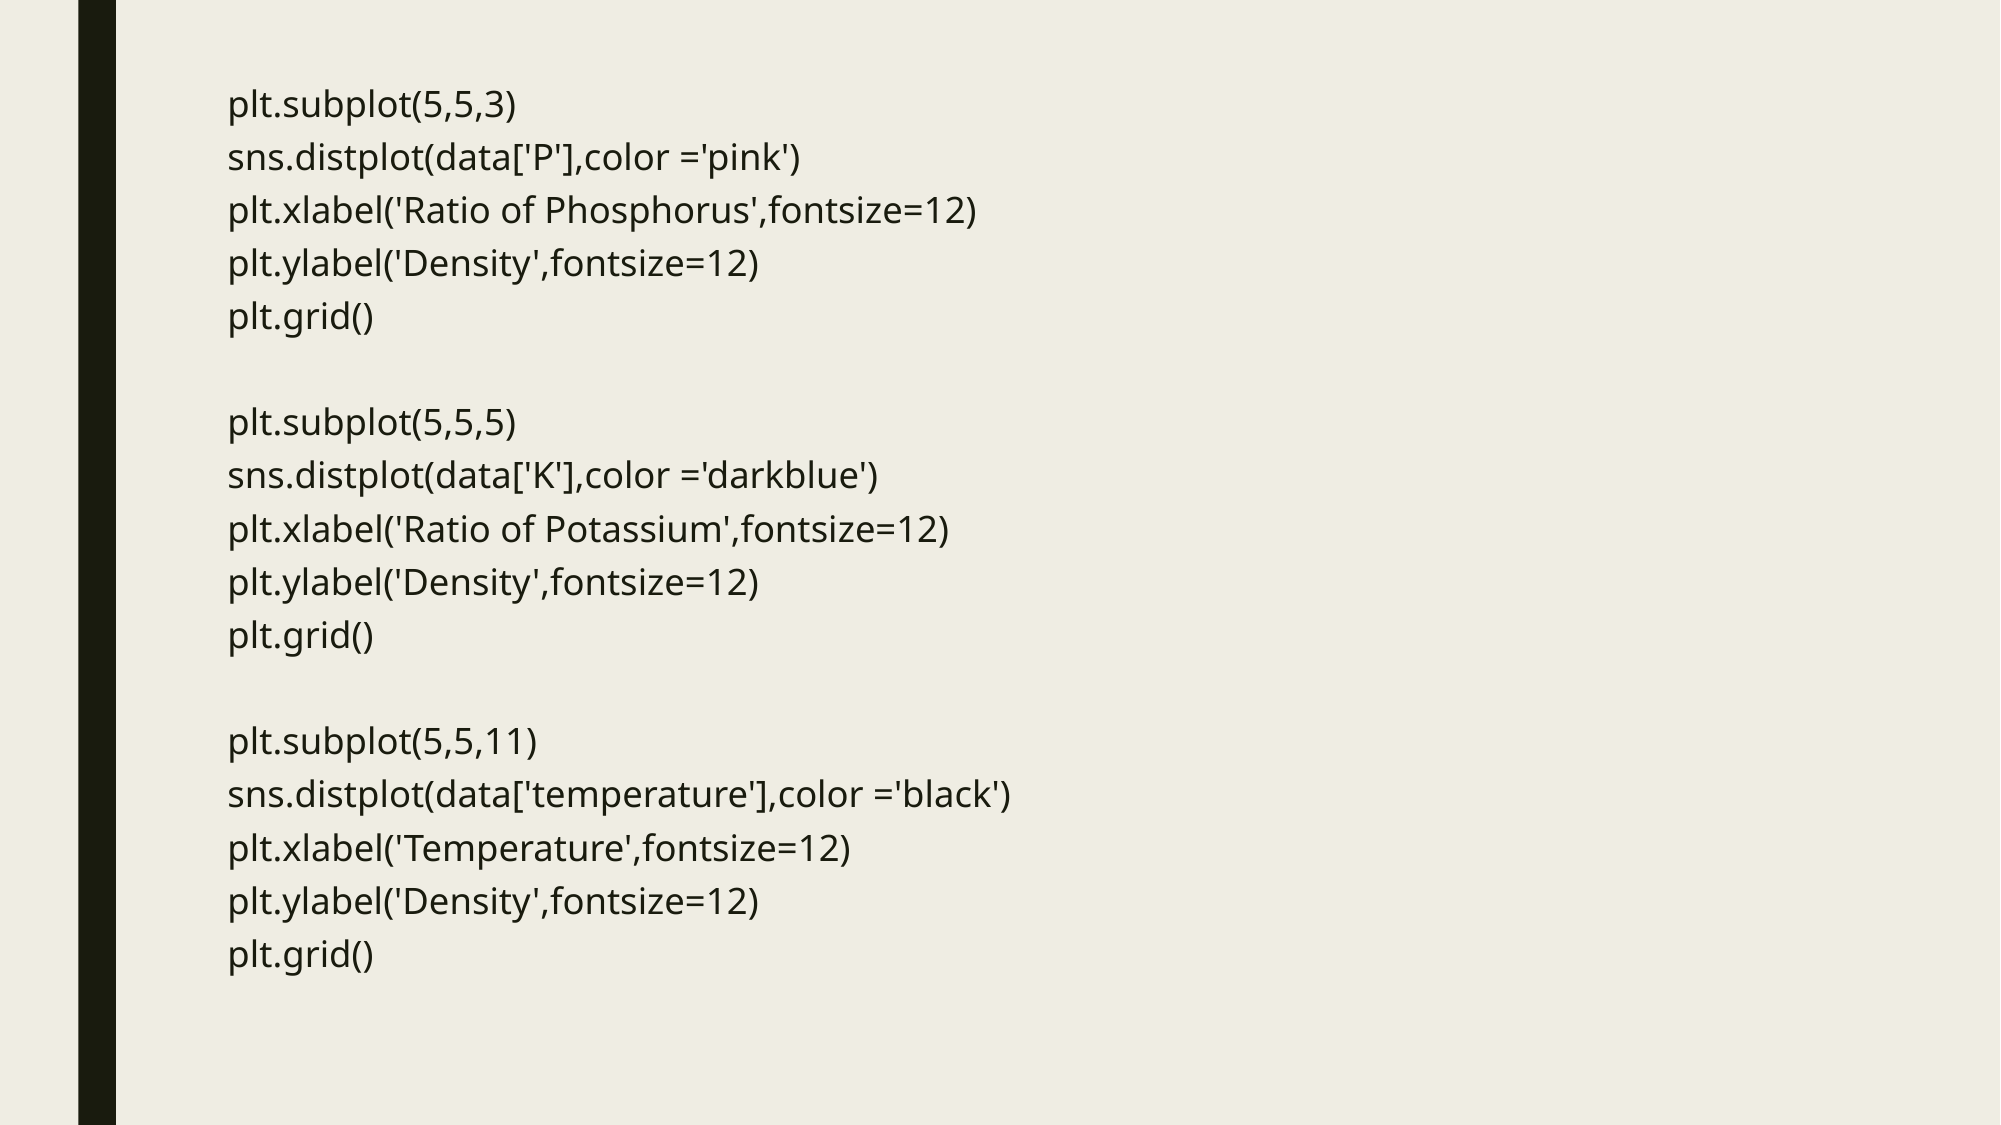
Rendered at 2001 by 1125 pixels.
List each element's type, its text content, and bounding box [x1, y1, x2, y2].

list plt.subplot(5,5,3) sns.distplot(data['P'],color ='pink') plt.xlabel('Ratio of Phosphorus',fontsize=12) plt.ylabel('Density',fontsize=12) plt.grid() plt.subplot(5,5,5) sns.distplot(data['K'],color ='darkblue') plt.xlabel('Ratio of Potassium',fontsize=12) plt.ylabel('Density',fontsize=12) plt.grid() plt.subplot(5,5,11) sns.distplot(data['temperature'],color ='black') plt.xlabel('Temperature',fontsize=12) plt.ylabel('Density',fontsize=12) plt.grid() [212, 83, 1788, 1006]
